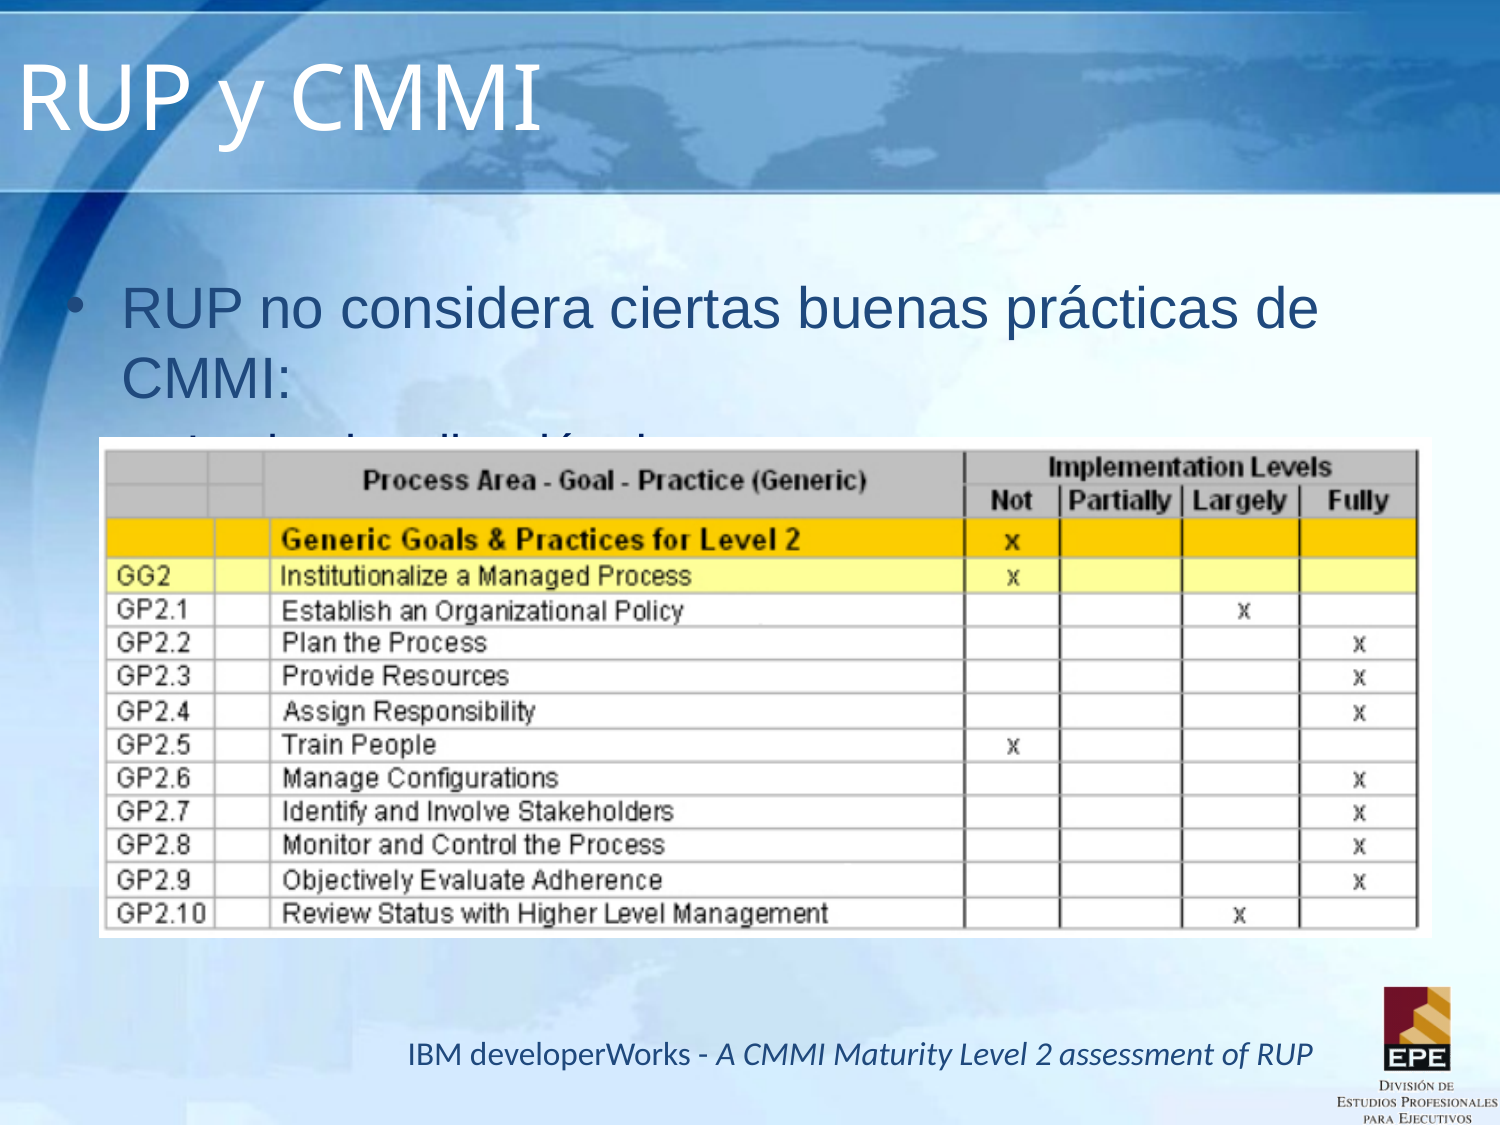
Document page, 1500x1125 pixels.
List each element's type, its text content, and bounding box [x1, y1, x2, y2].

title RUP y CMMI [0, 0, 1350, 188]
picture [0, 0, 1500, 1125]
text_box IBM developerWorks - A CMMI Maturity Level 2 assessment of RUP [393, 1024, 1329, 1080]
list RUP no considera ciertas buenas prácticas de CMMI: Institucionalización de procesos [50, 262, 1475, 425]
